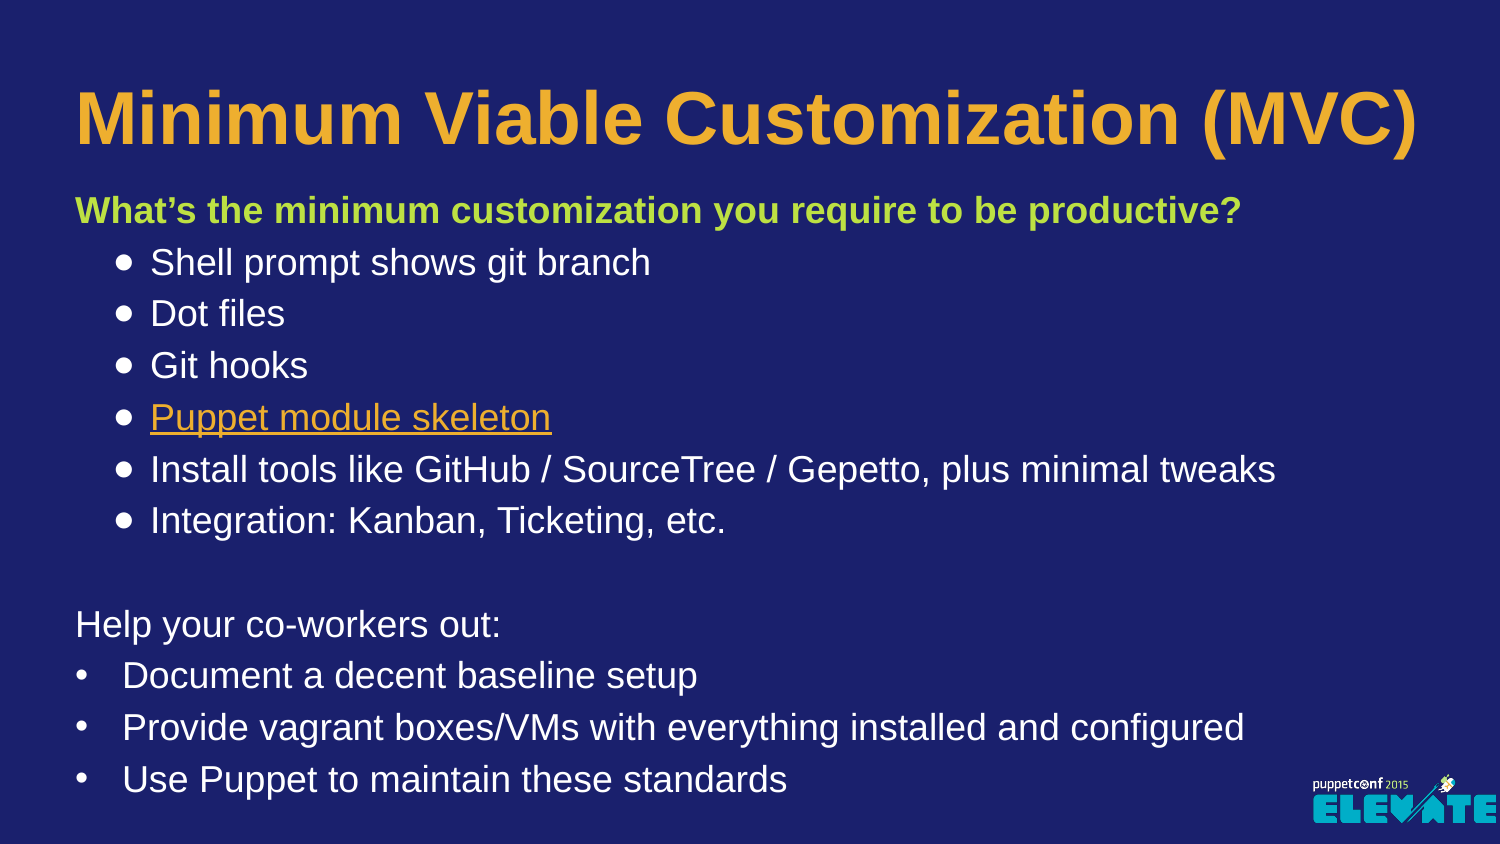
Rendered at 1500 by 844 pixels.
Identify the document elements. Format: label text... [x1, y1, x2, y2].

picture [1313, 774, 1496, 823]
list What’s the minimum customization you require to be productive? Shell prompt shows git branch Dot files Git hooks Puppet module skeleton Install tools like GitHub / SourceTree / Gepetto, plus minimal tweaks Integration: Kanban, Ticketing, etc. Help your co-workers out: Document a decent baseline setup Provide vagrant boxes/VMs with everything installed and configured Use Puppet to maintain these standards [60, 165, 1440, 775]
title Minimum Viable Customization (MVC) [60, 40, 1440, 165]
